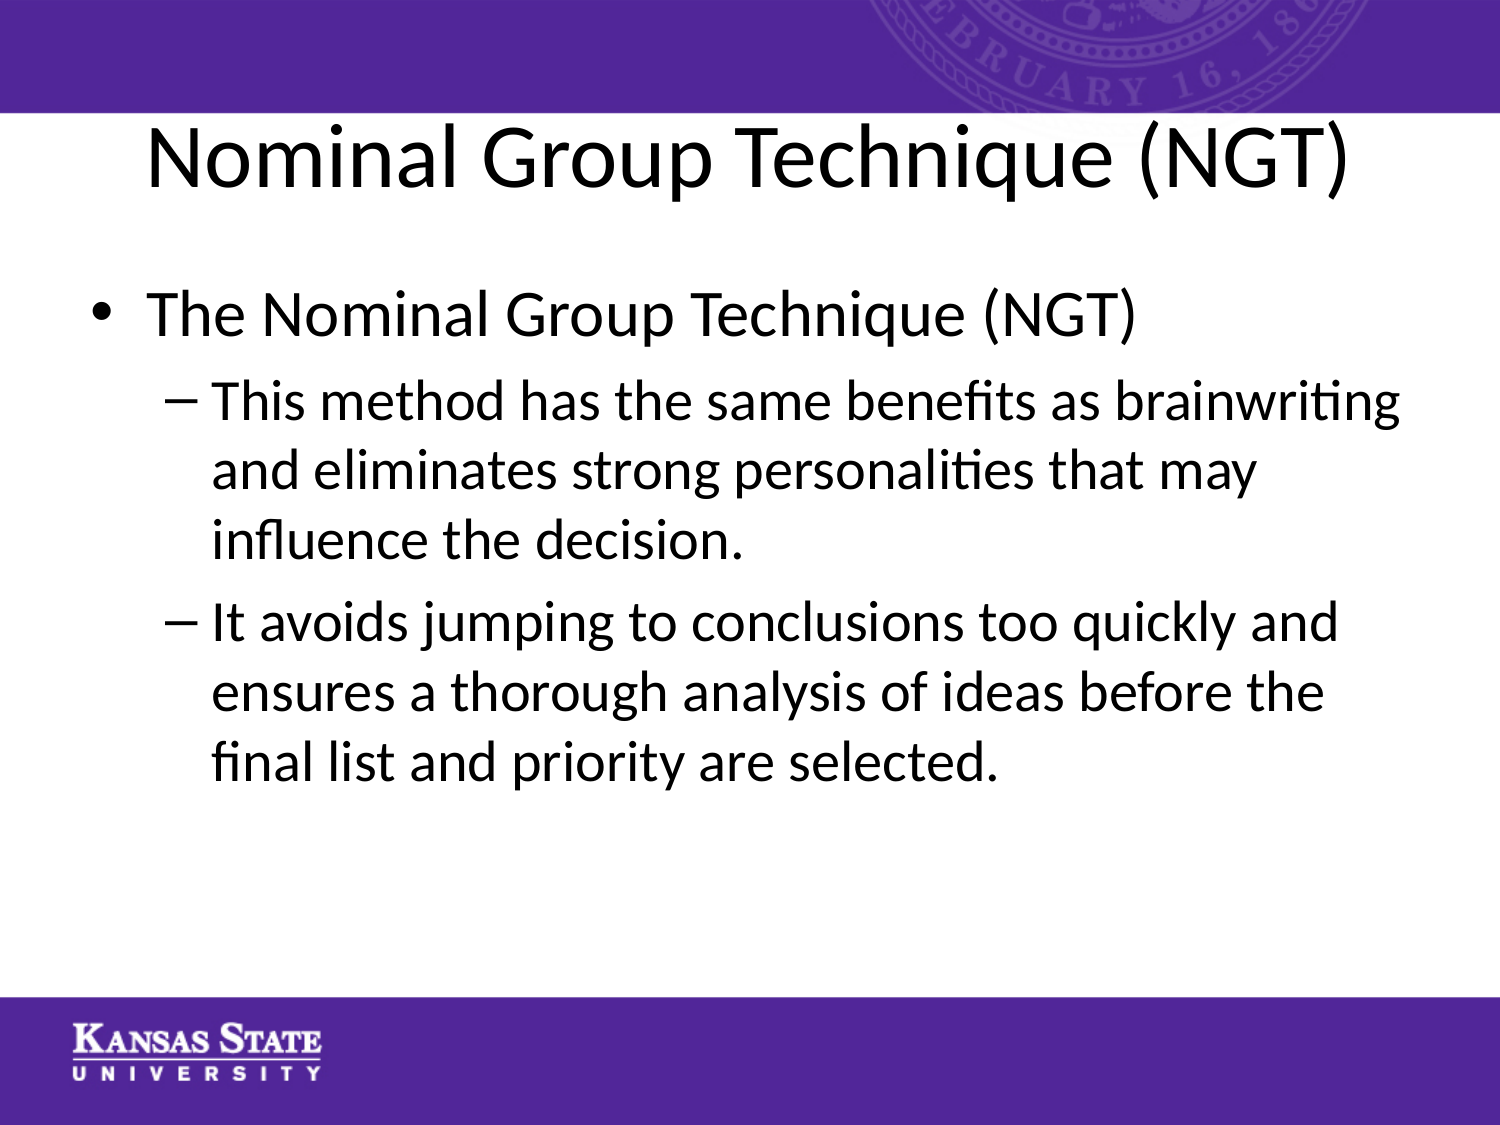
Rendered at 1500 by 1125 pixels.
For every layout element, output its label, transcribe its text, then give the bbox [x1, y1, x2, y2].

title Nominal Group Technique (NGT) [75, 57, 1425, 245]
picture [0, 0, 1500, 1125]
list The Nominal Group Technique (NGT) This method has the same benefits as brainwriting and eliminates strong personalities that may influence the decision. It avoids jumping to conclusions too quickly and ensures a thorough analysis of ideas before the final list and priority are selected. [75, 262, 1425, 1005]
